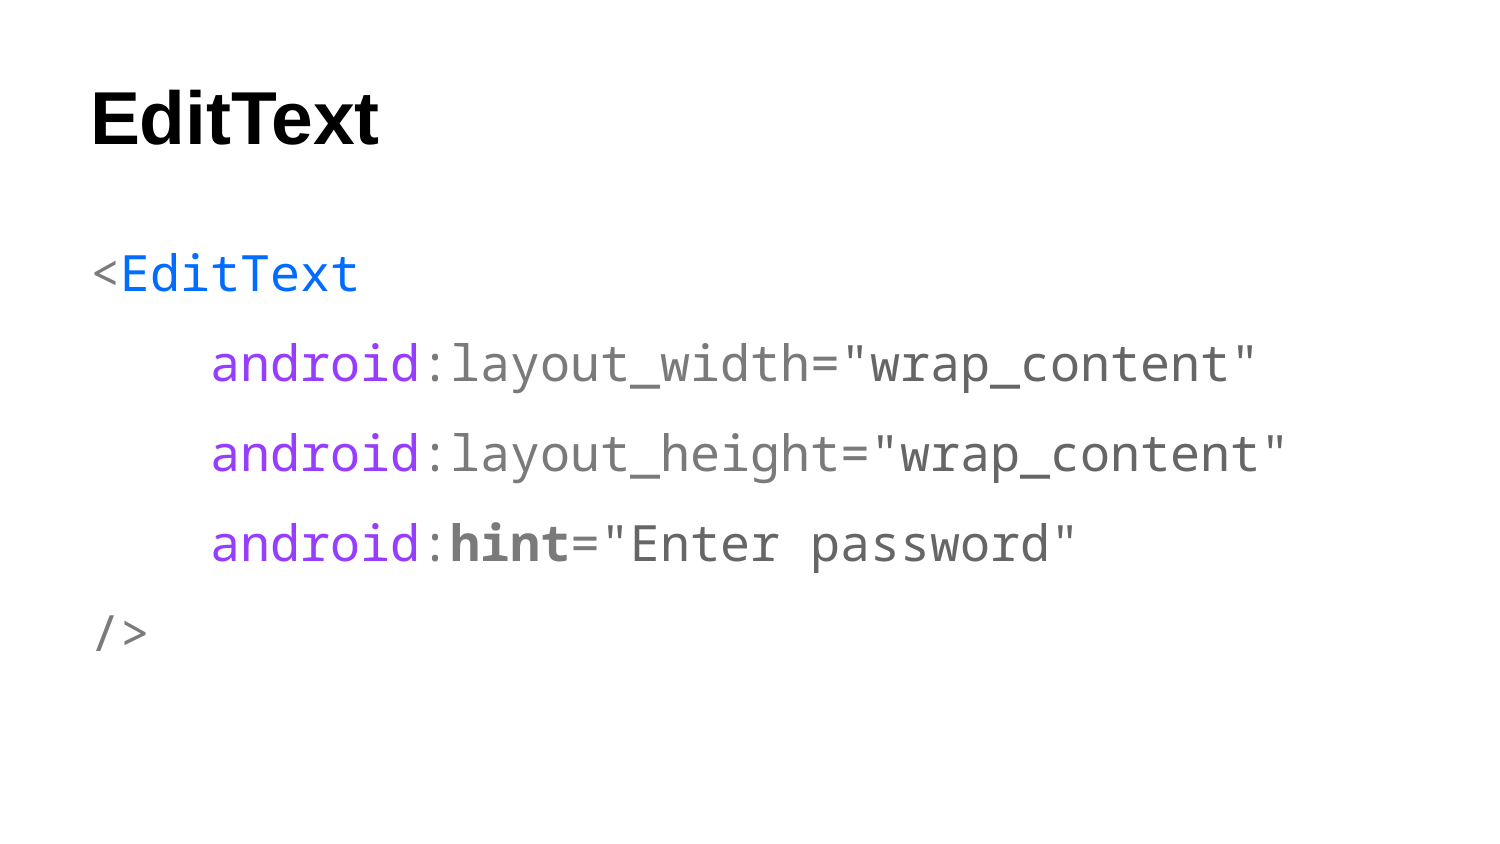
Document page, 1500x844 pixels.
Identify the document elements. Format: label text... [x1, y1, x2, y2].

title EditText [75, 33, 1425, 175]
list <EditText android:layout_width="wrap_content" android:layout_height="wrap_content" android:hint="Enter password" /> [75, 196, 1425, 808]
